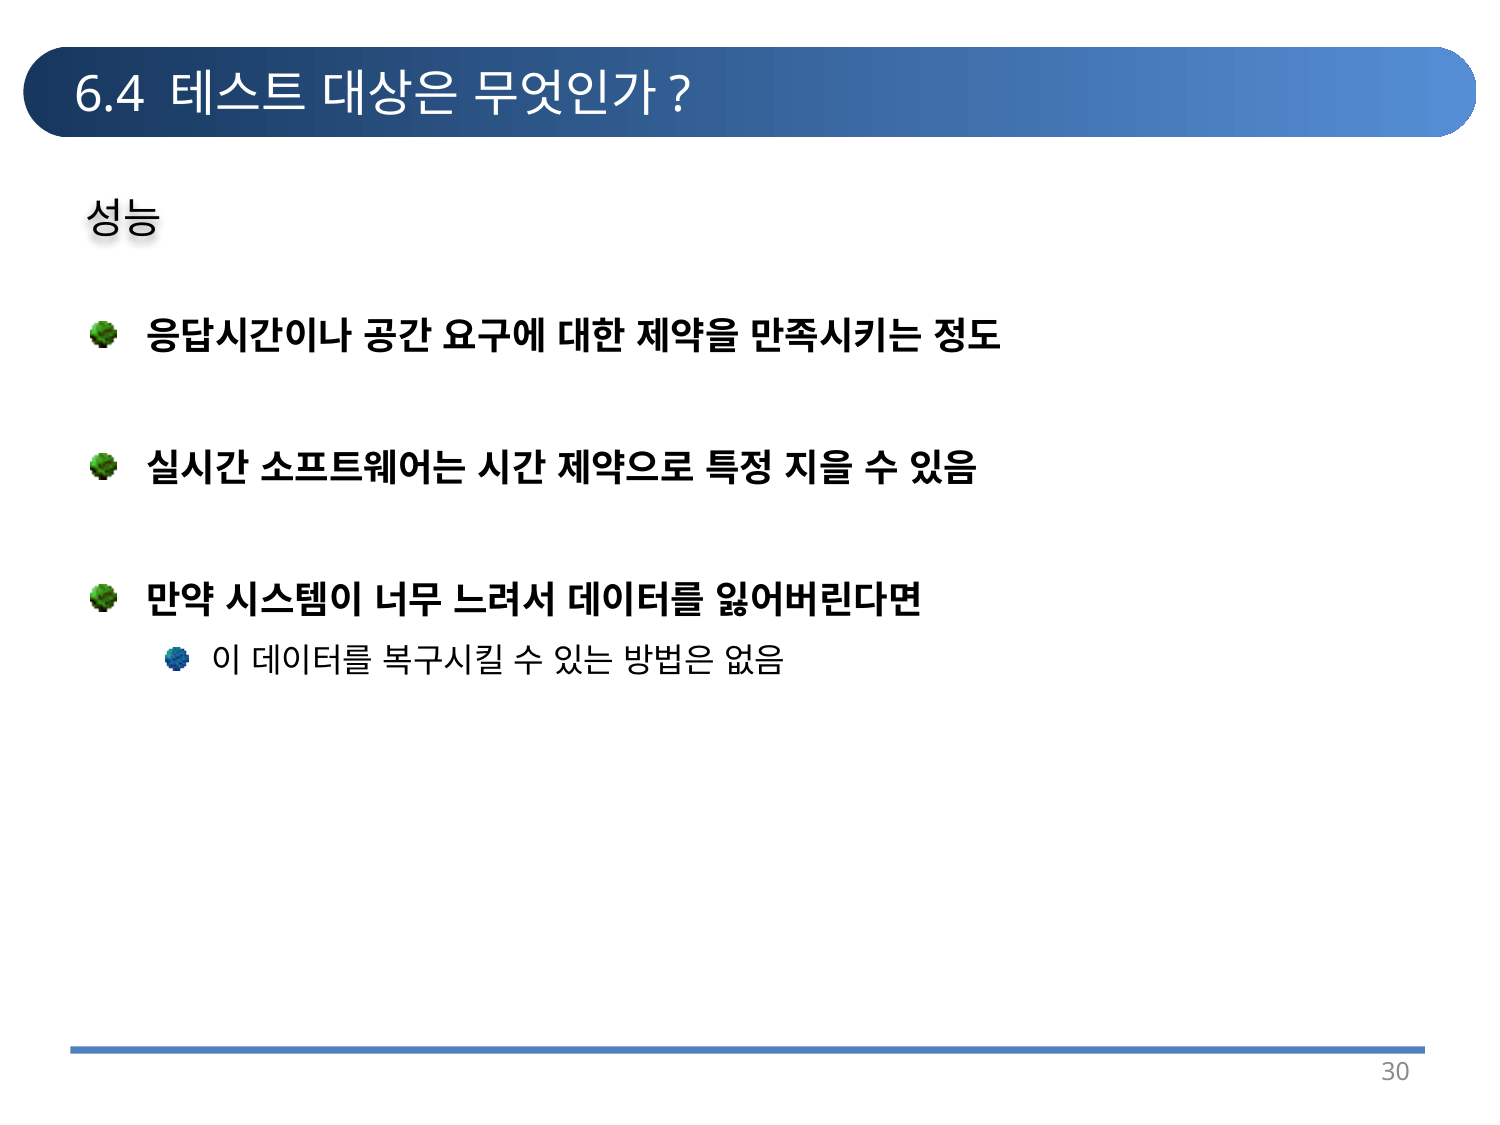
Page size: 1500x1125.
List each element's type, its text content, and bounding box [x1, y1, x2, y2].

list 성능 [60, 180, 188, 255]
picture [90, 321, 117, 348]
picture [90, 453, 117, 480]
slide_number 30 [1074, 1042, 1425, 1103]
title 6.4 테스트 대상은 무엇인가? [59, 56, 1410, 126]
picture [165, 647, 189, 671]
list 응답시간이나 공간 요구에 대한 제약을 만족시키는 정도 실시간 소프트웨어는 시간 제약으로 특정 지을 수 있음 만약 시스템이 너무 느려서 데이터를 잃어버린다면 이 데이터를 복구시킬 수 있는 방법은 없음 [74, 290, 1471, 1006]
picture [90, 584, 117, 612]
